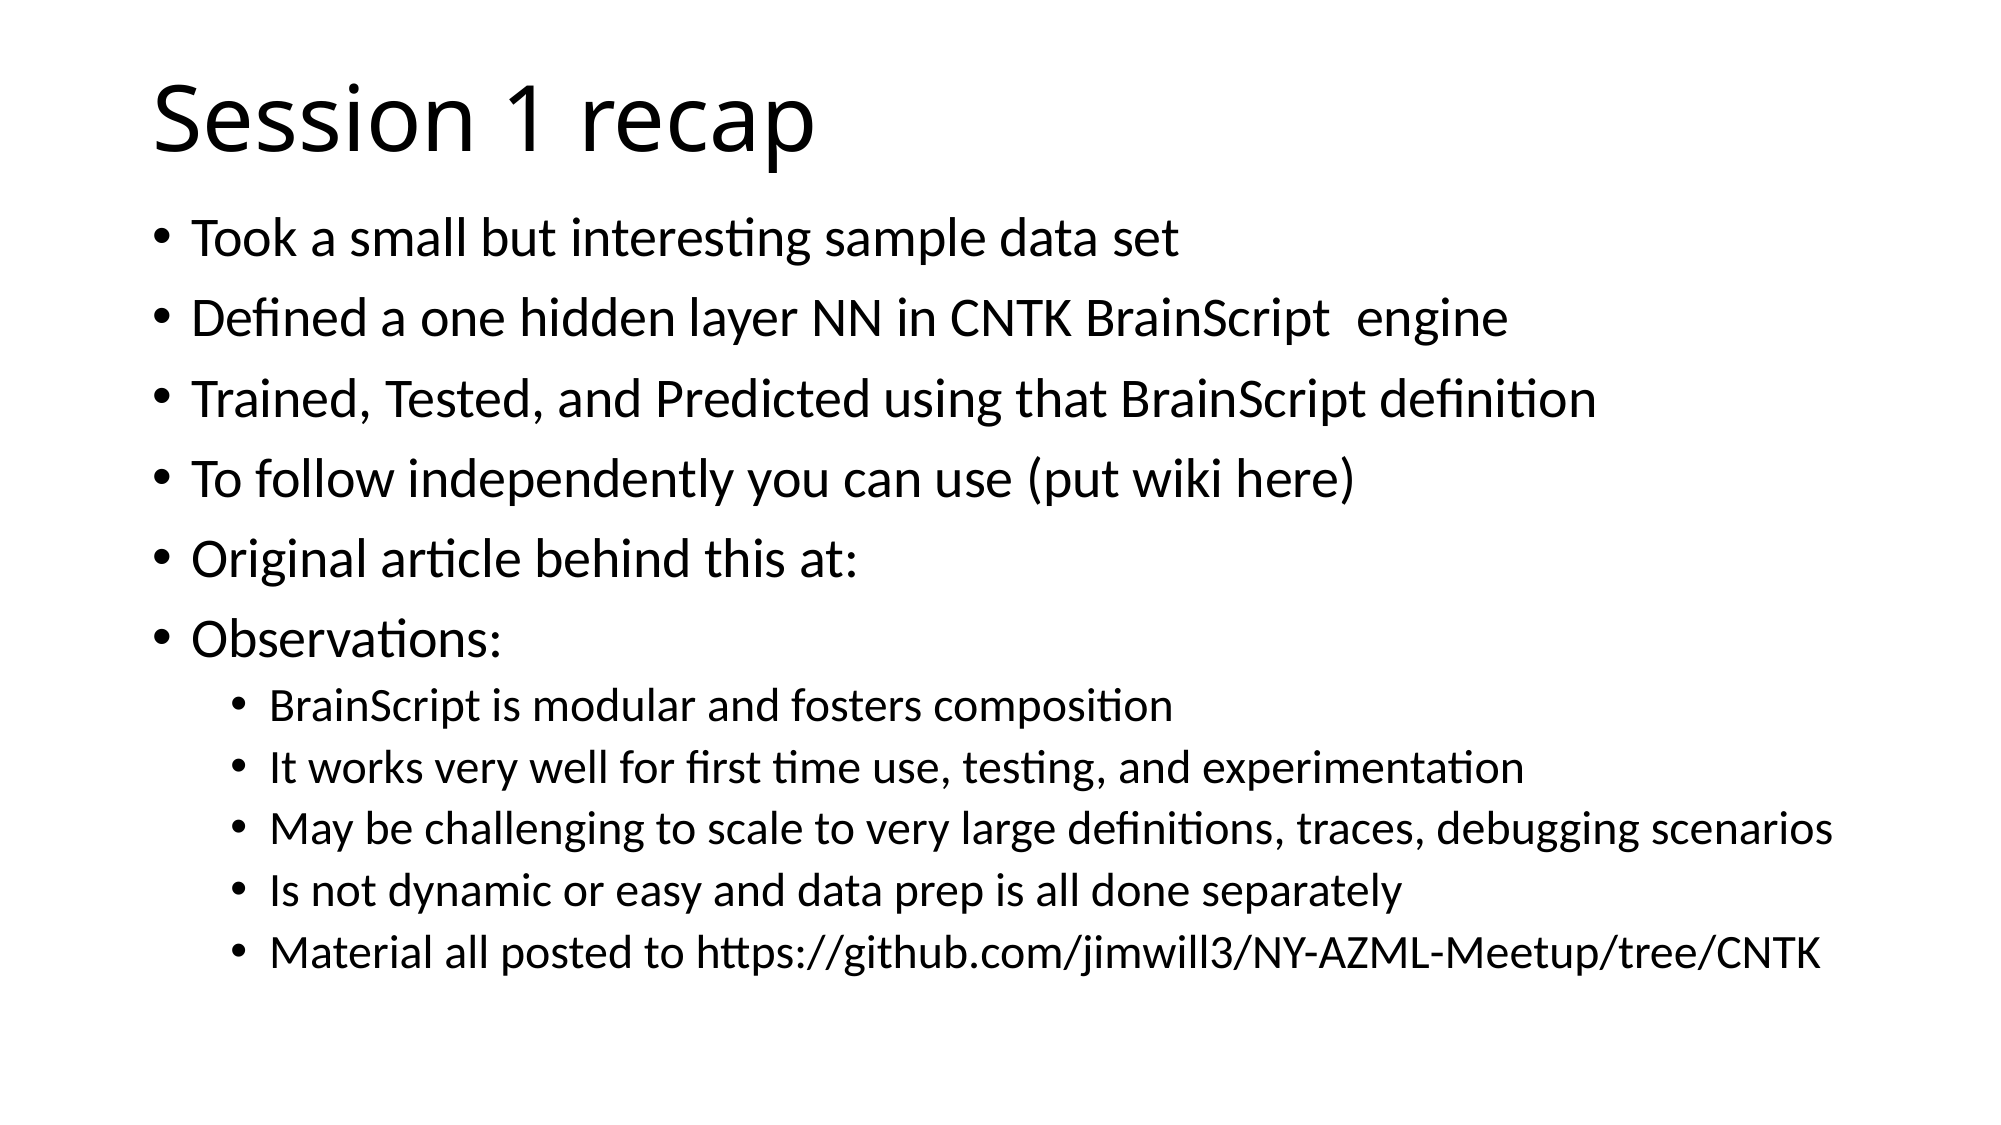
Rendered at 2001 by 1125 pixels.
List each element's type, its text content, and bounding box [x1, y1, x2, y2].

title Session 1 recap [137, 59, 1863, 184]
list Took a small but interesting sample data set Defined a one hidden layer NN in CNTK BrainScript engine Trained, Tested, and Predicted using that BrainScript definition To follow independently you can use (put wiki here) Original article behind this at: Observations: BrainScript is modular and fosters composition It works very well for first time use, testing, and experimentation May be challenging to scale to very large definitions, traces, debugging scenarios Is not dynamic or easy and data prep is all done separately Material all posted to https://github.com/jimwill3/NY-AZML-Meetup/tree/CNTK [137, 200, 1863, 1014]
